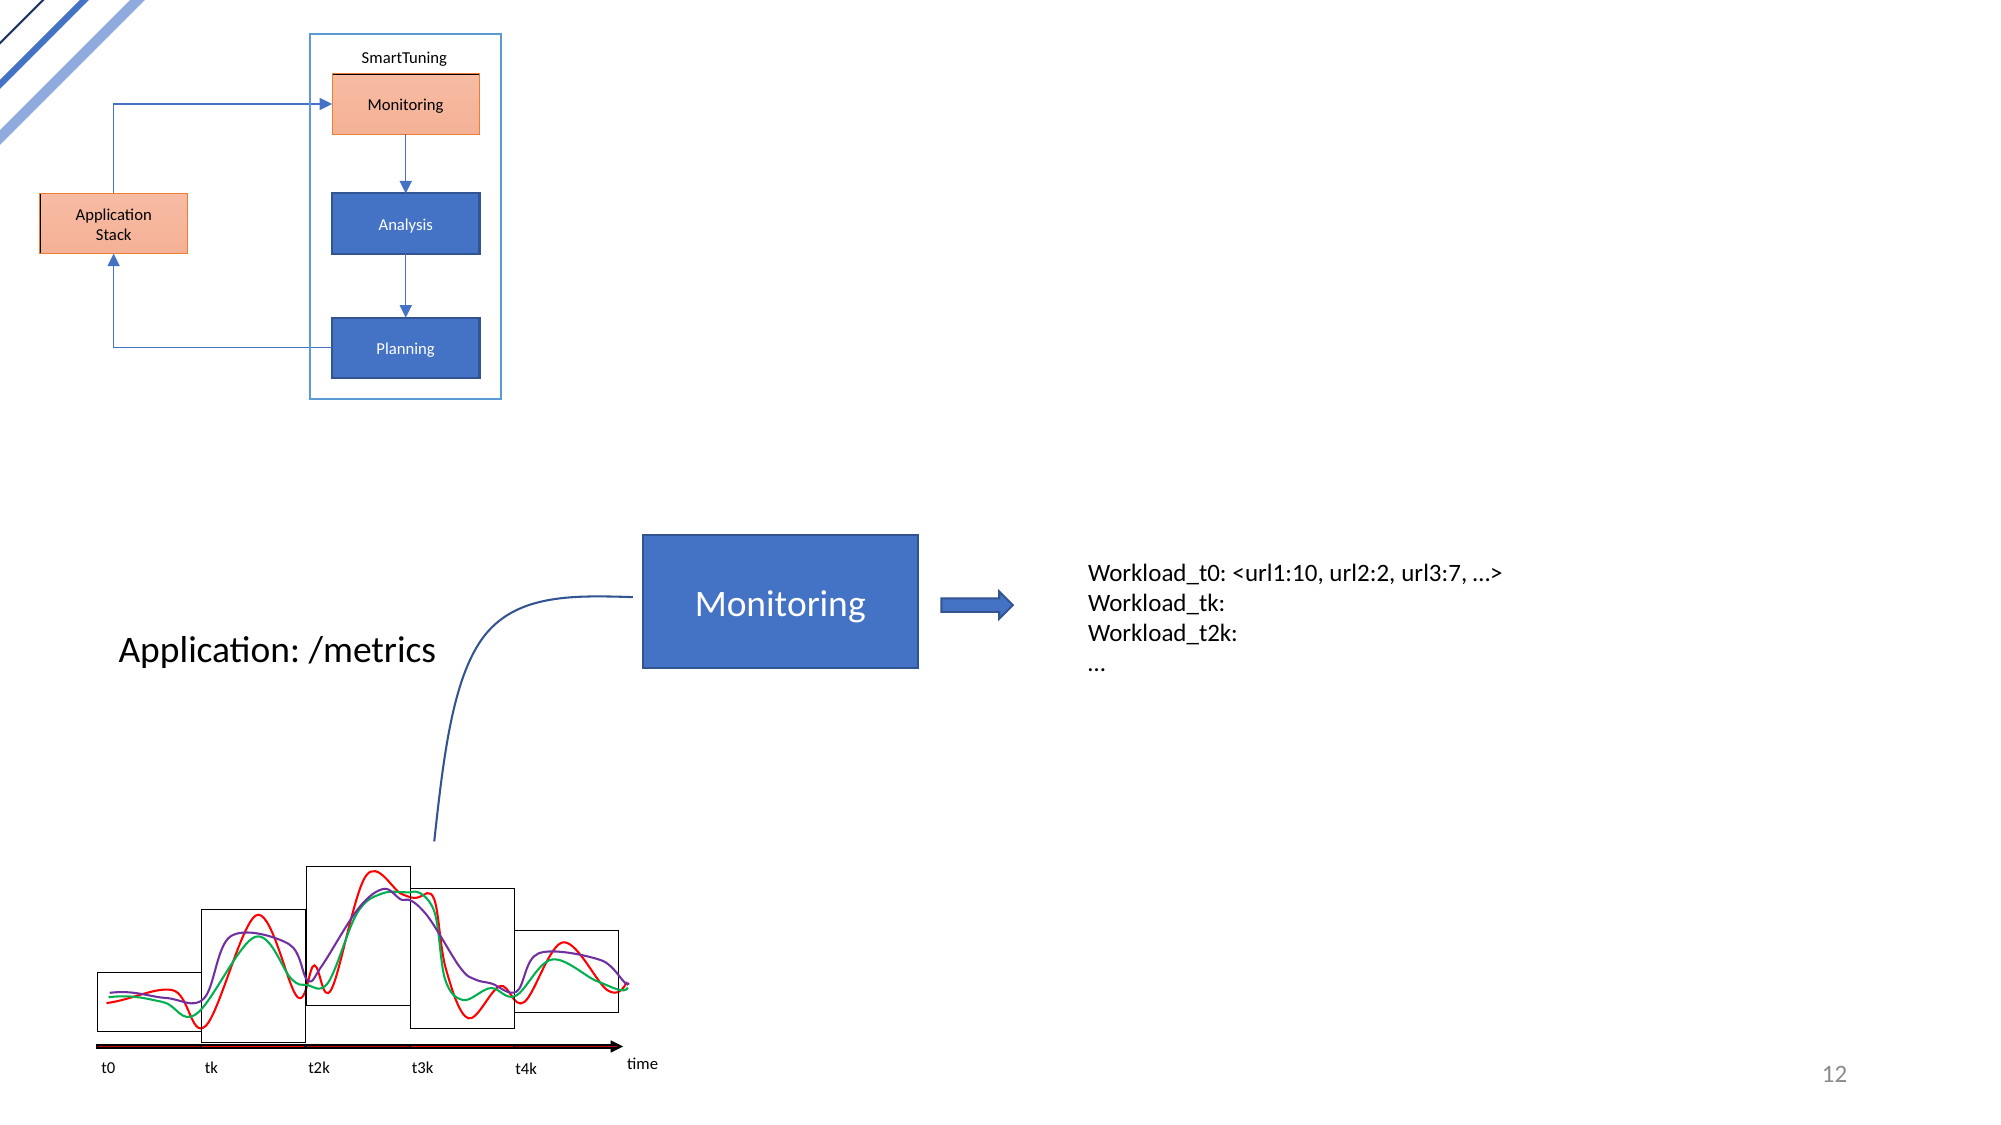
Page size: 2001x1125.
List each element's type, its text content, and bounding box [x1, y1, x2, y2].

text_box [178, 39, 268, 253]
text_box Monitoring [642, 534, 919, 669]
slide_number 12 [1412, 1042, 1863, 1103]
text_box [86, 866, 674, 1086]
text_box [940, 589, 1015, 622]
text_box Application Stack [39, 193, 178, 254]
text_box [113, 253, 333, 348]
text_box [433, 595, 633, 842]
text_box Application: /metrics [103, 618, 452, 678]
text_box SmartTuning [346, 39, 467, 75]
text_box [309, 33, 502, 400]
text_box Workload_t0: <url1:10, url2:2, url3:7, …> Workload_tk: Workload_t2k: … [1073, 549, 1519, 685]
